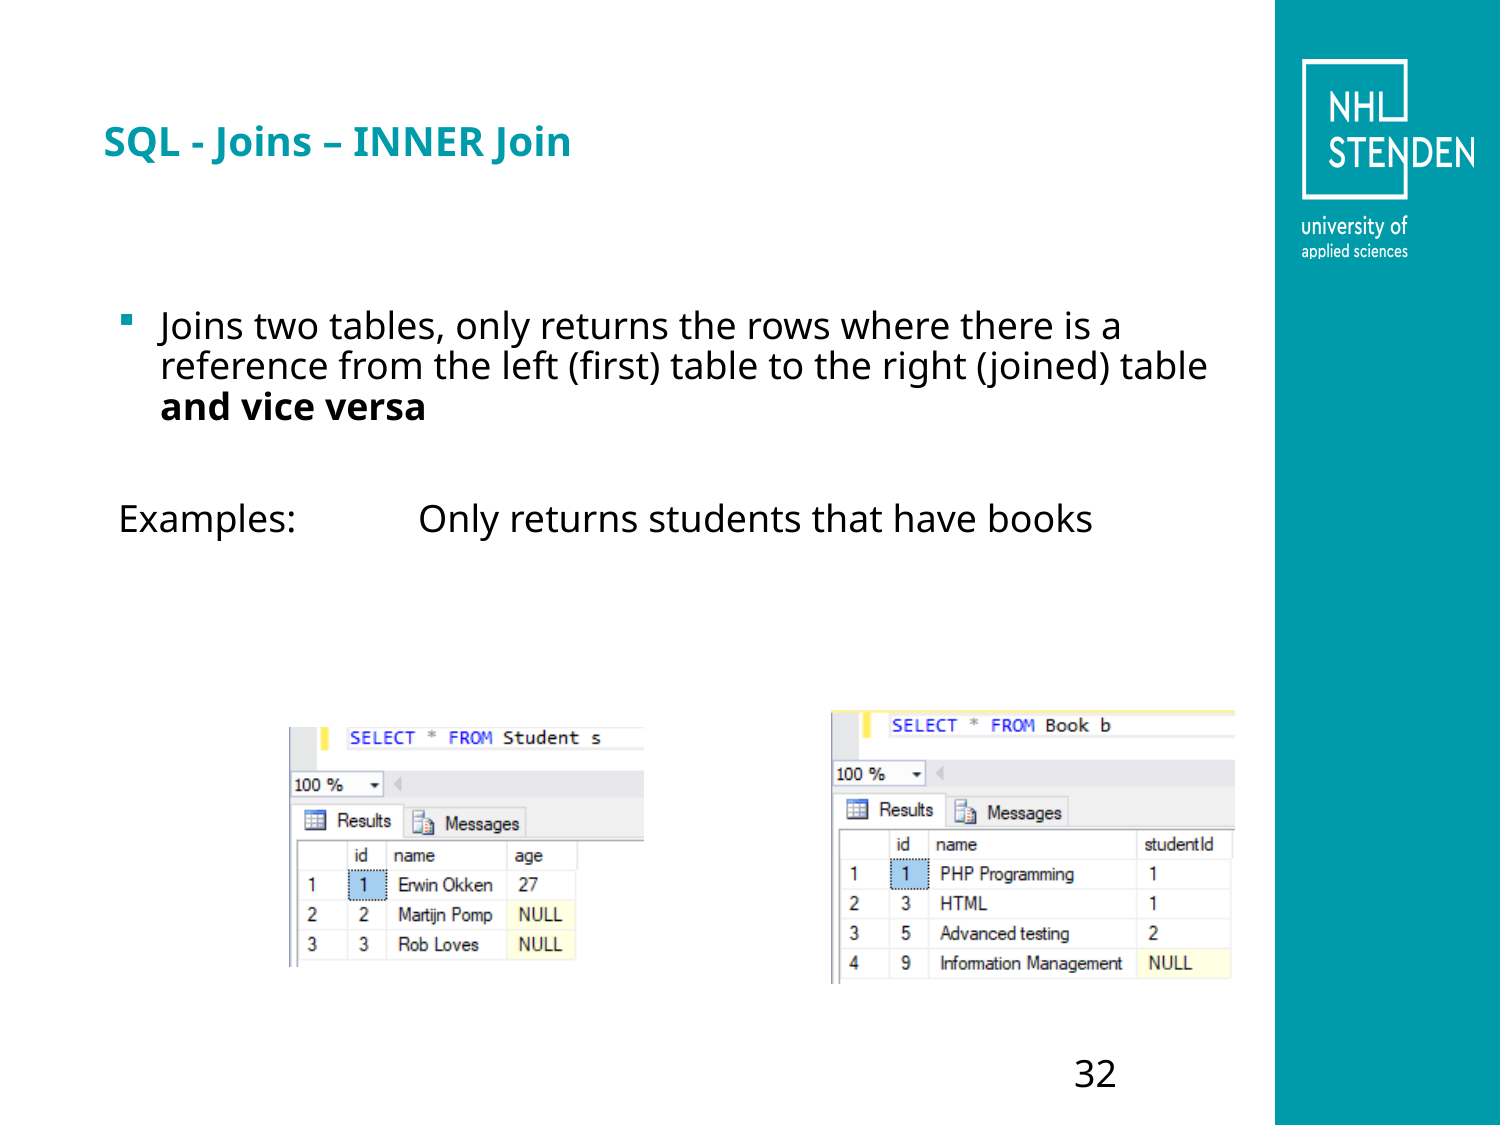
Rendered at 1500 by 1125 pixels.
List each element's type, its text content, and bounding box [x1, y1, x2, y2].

slide_number 32 [1059, 1042, 1259, 1103]
title SQL - Joins – INNER Join [88, 113, 1376, 222]
picture [830, 710, 1235, 985]
picture [289, 727, 644, 967]
picture [1302, 59, 1474, 259]
list Joins two tables, only returns the rows where there is a reference from the left (first) table to the right (joined) table and vice versa Examples: Only returns students that have books [103, 299, 1259, 1085]
